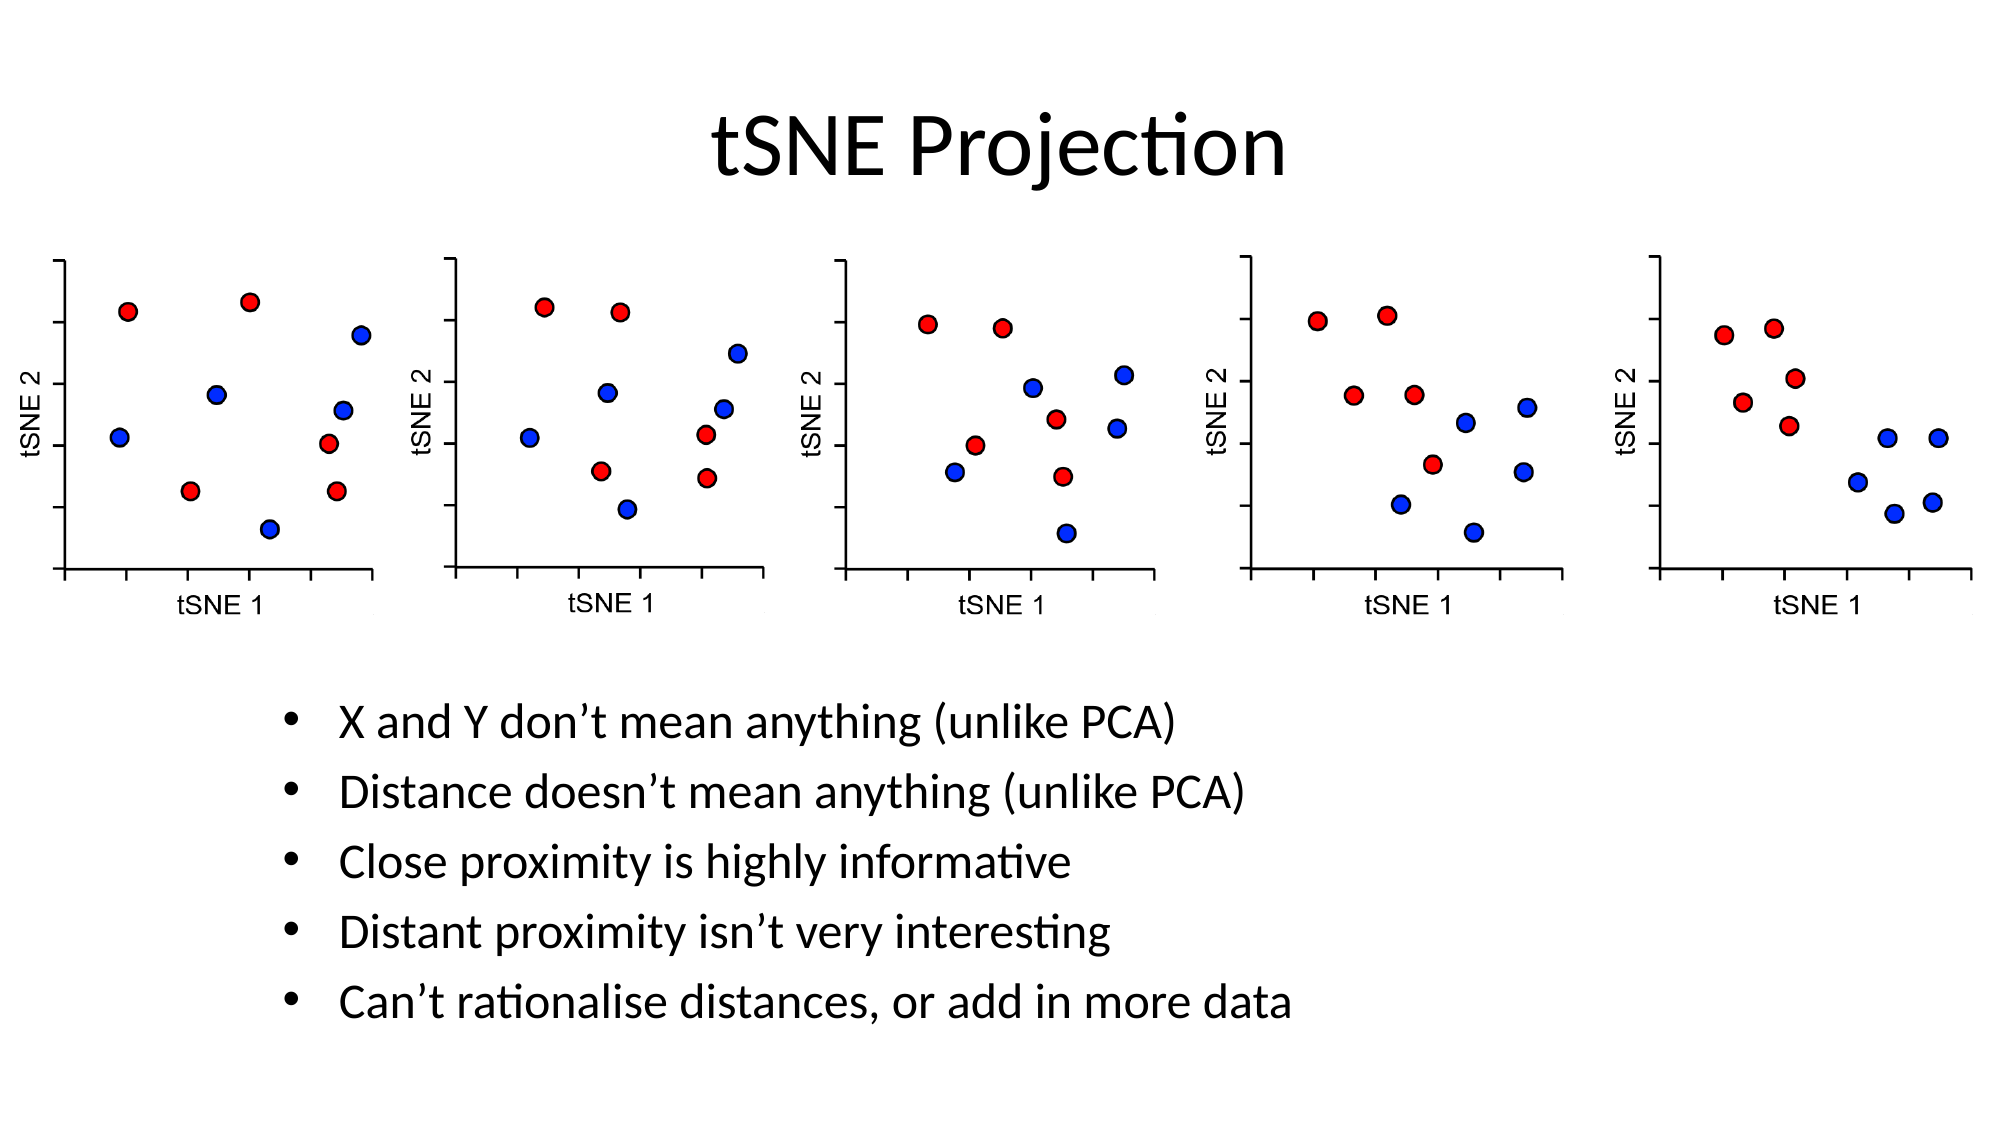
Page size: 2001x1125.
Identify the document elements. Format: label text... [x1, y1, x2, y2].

picture [409, 256, 765, 613]
picture [800, 258, 1156, 615]
title tSNE Projection [99, 45, 1900, 233]
list X and Y don’t mean anything (unlike PCA) Distance doesn’t mean anything (unlike PCA) Close proximity is highly informative Distant proximity isn’t very interesting Can’t rationalise distances, or add in more data [267, 680, 1926, 1035]
picture [19, 258, 375, 615]
picture [1205, 255, 1564, 615]
picture [1613, 255, 1973, 615]
